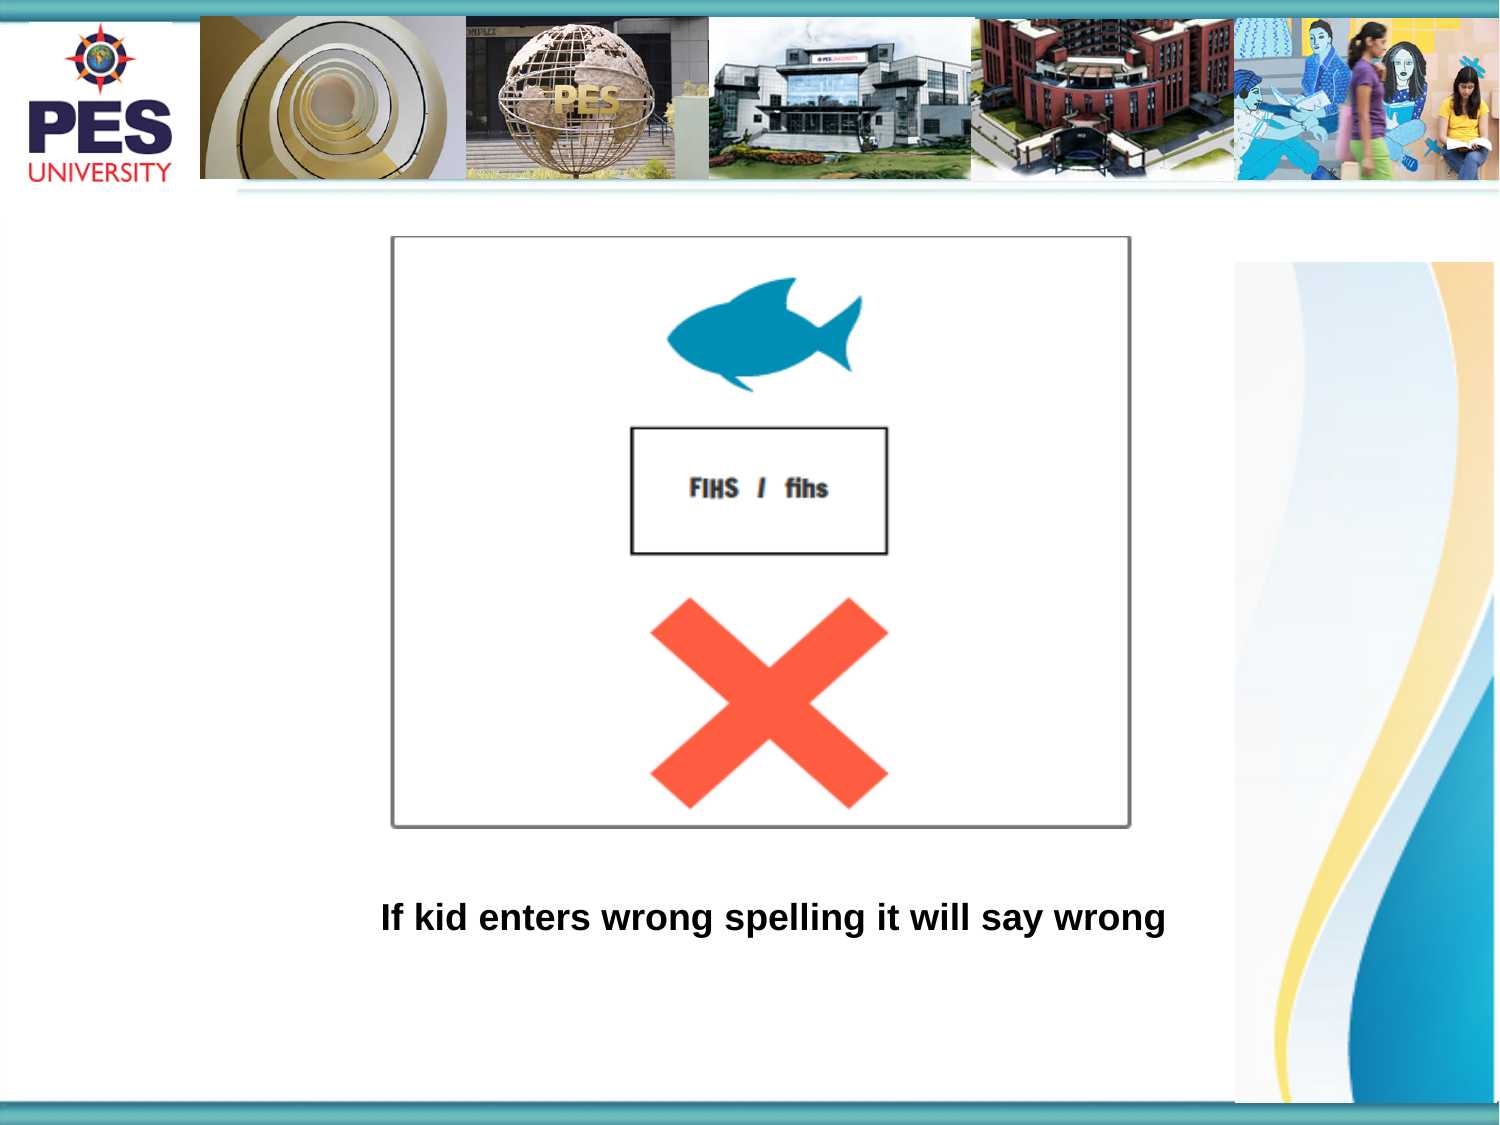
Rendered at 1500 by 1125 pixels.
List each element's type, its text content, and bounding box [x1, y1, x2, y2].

picture [0, 0, 1500, 1125]
text_box If kid enters wrong spelling it will say wrong [188, 885, 1370, 943]
